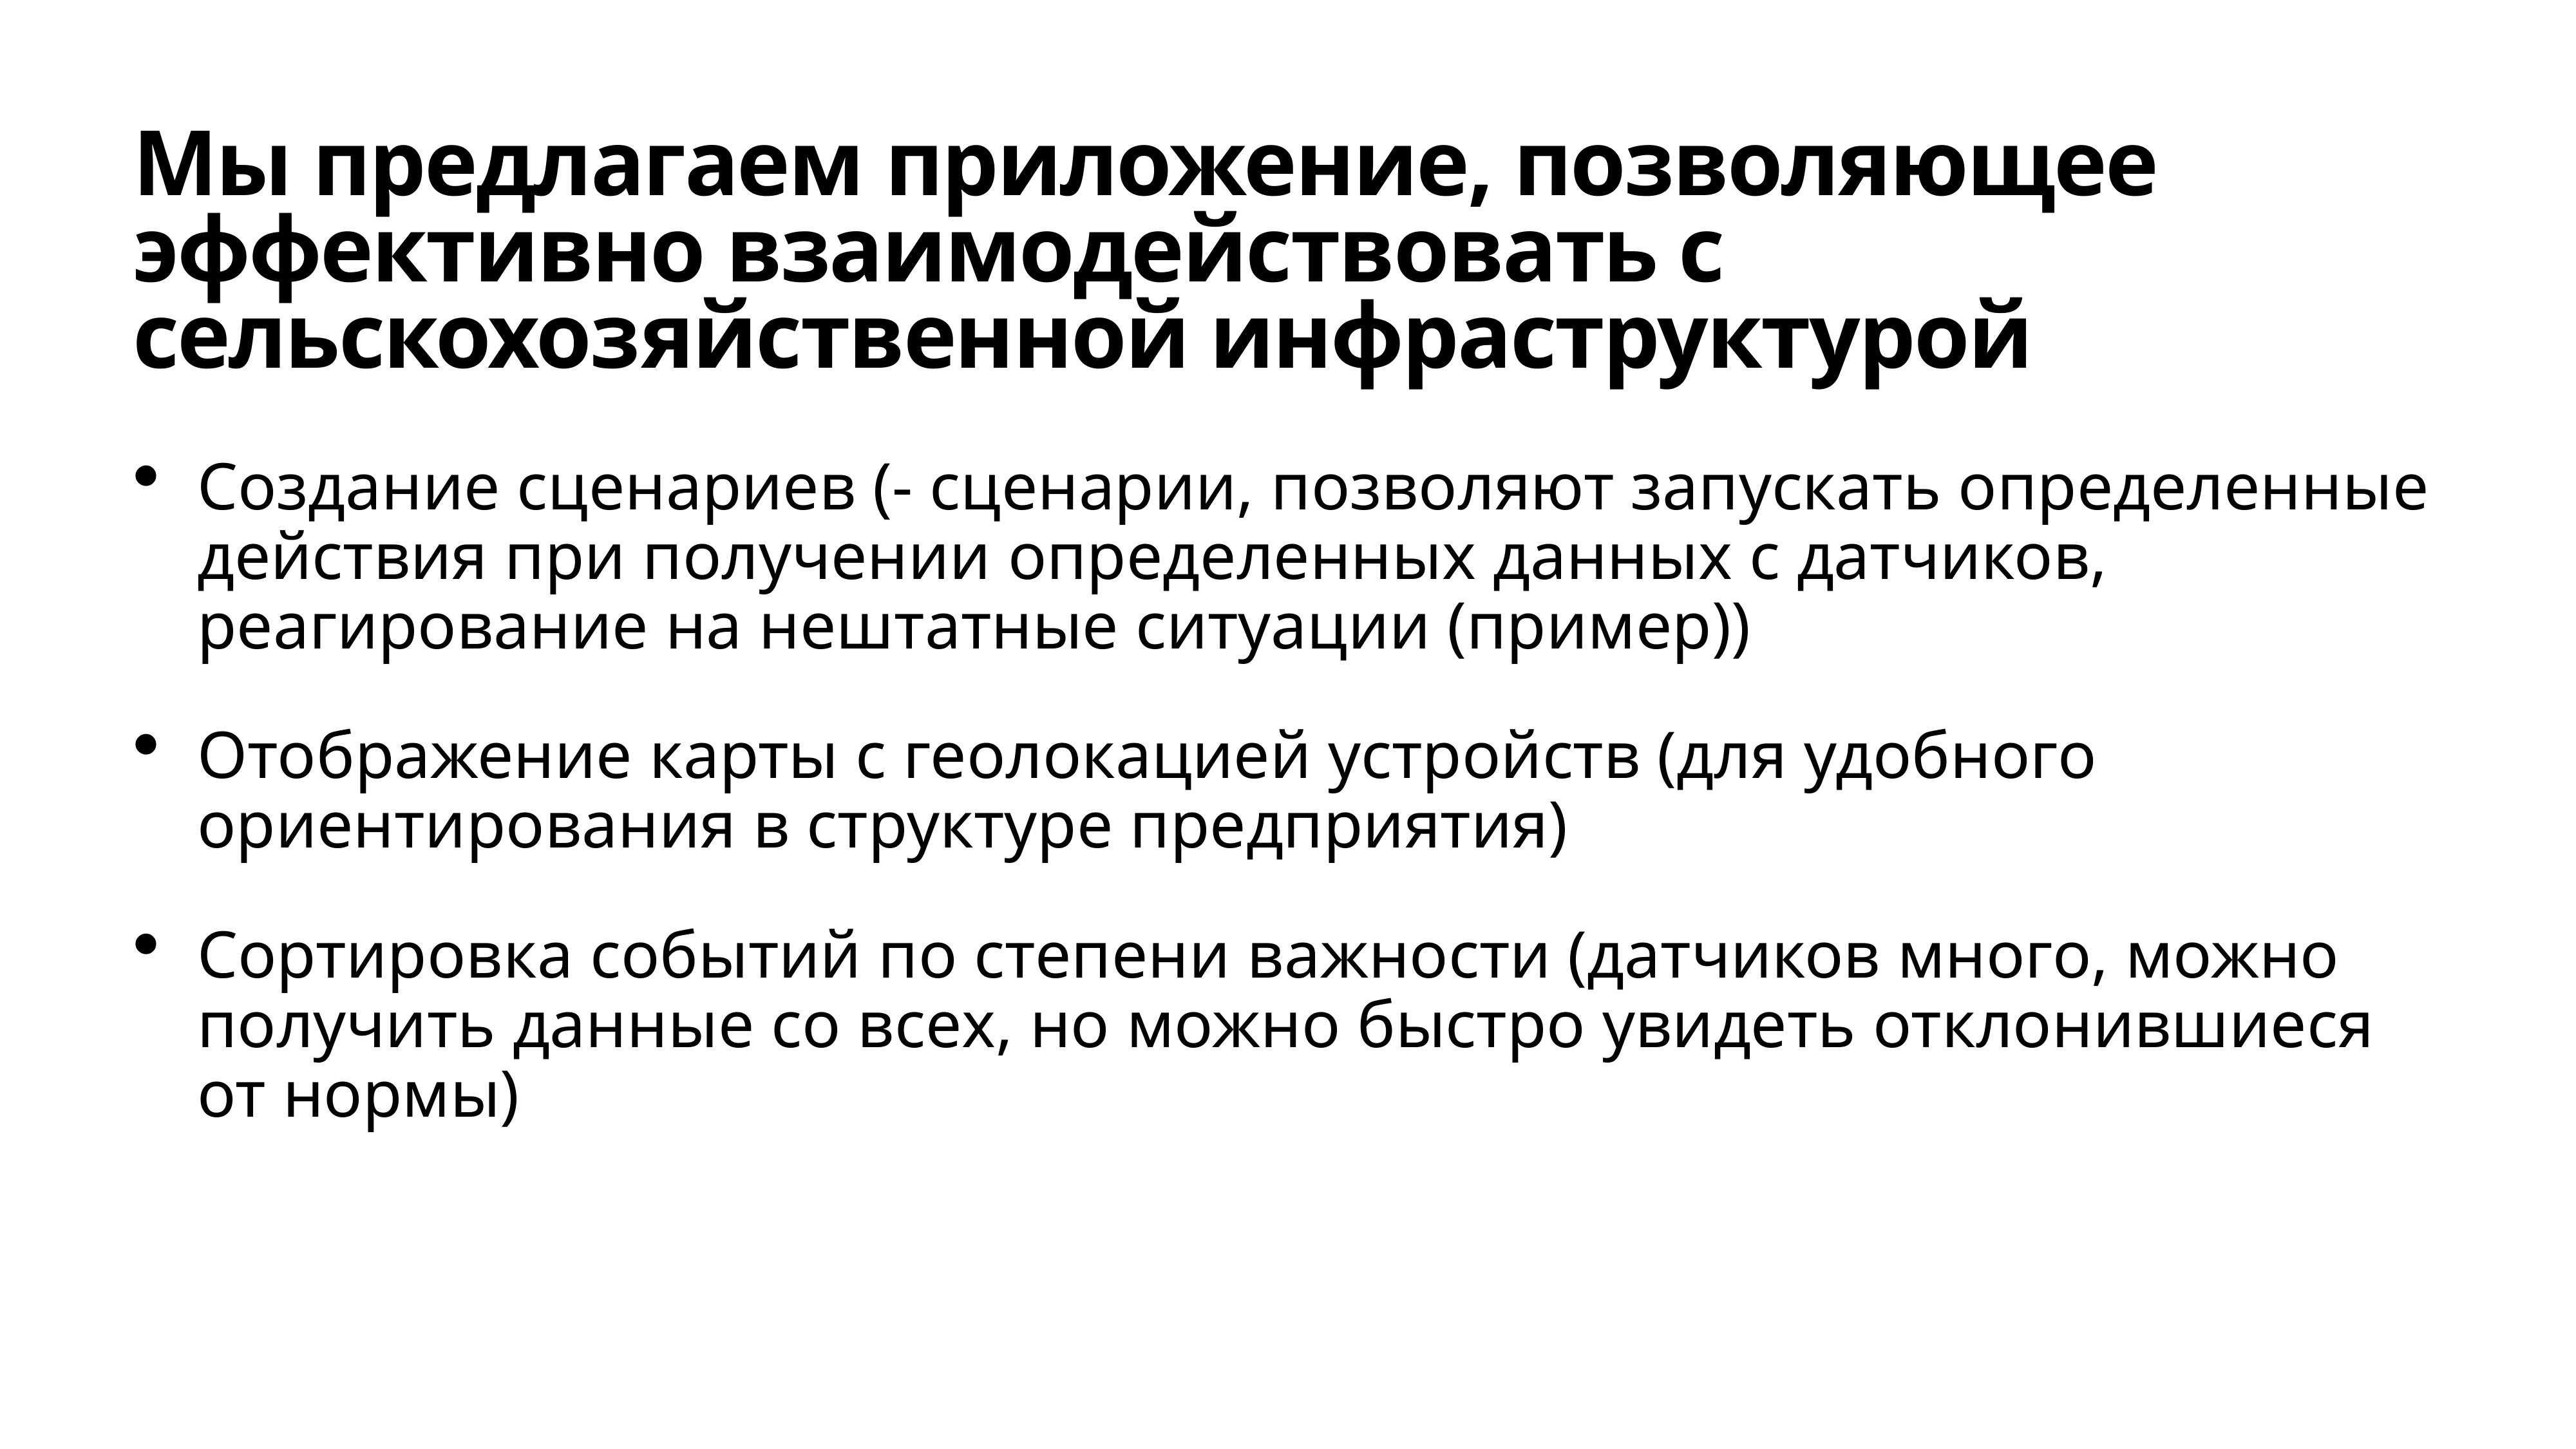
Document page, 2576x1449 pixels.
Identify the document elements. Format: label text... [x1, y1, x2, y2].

list Создание сценариев (- сценарии, позволяют запускать определенные действия при получении определенных данных с датчиков, реагирование на нештатные ситуации (пример)) Отображение карты с геолокацией устройств (для удобного ориентирования в структуре предприятия) Сортировка событий по степени важности (датчиков много, можно получить данные со всех, но можно быстро увидеть отклонившиеся от нормы) [127, 448, 2449, 1321]
title Мы предлагаем приложение, позволяющее эффективно взаимодействовать с сельскохозяйственной инфраструктурой [127, 113, 2449, 398]
